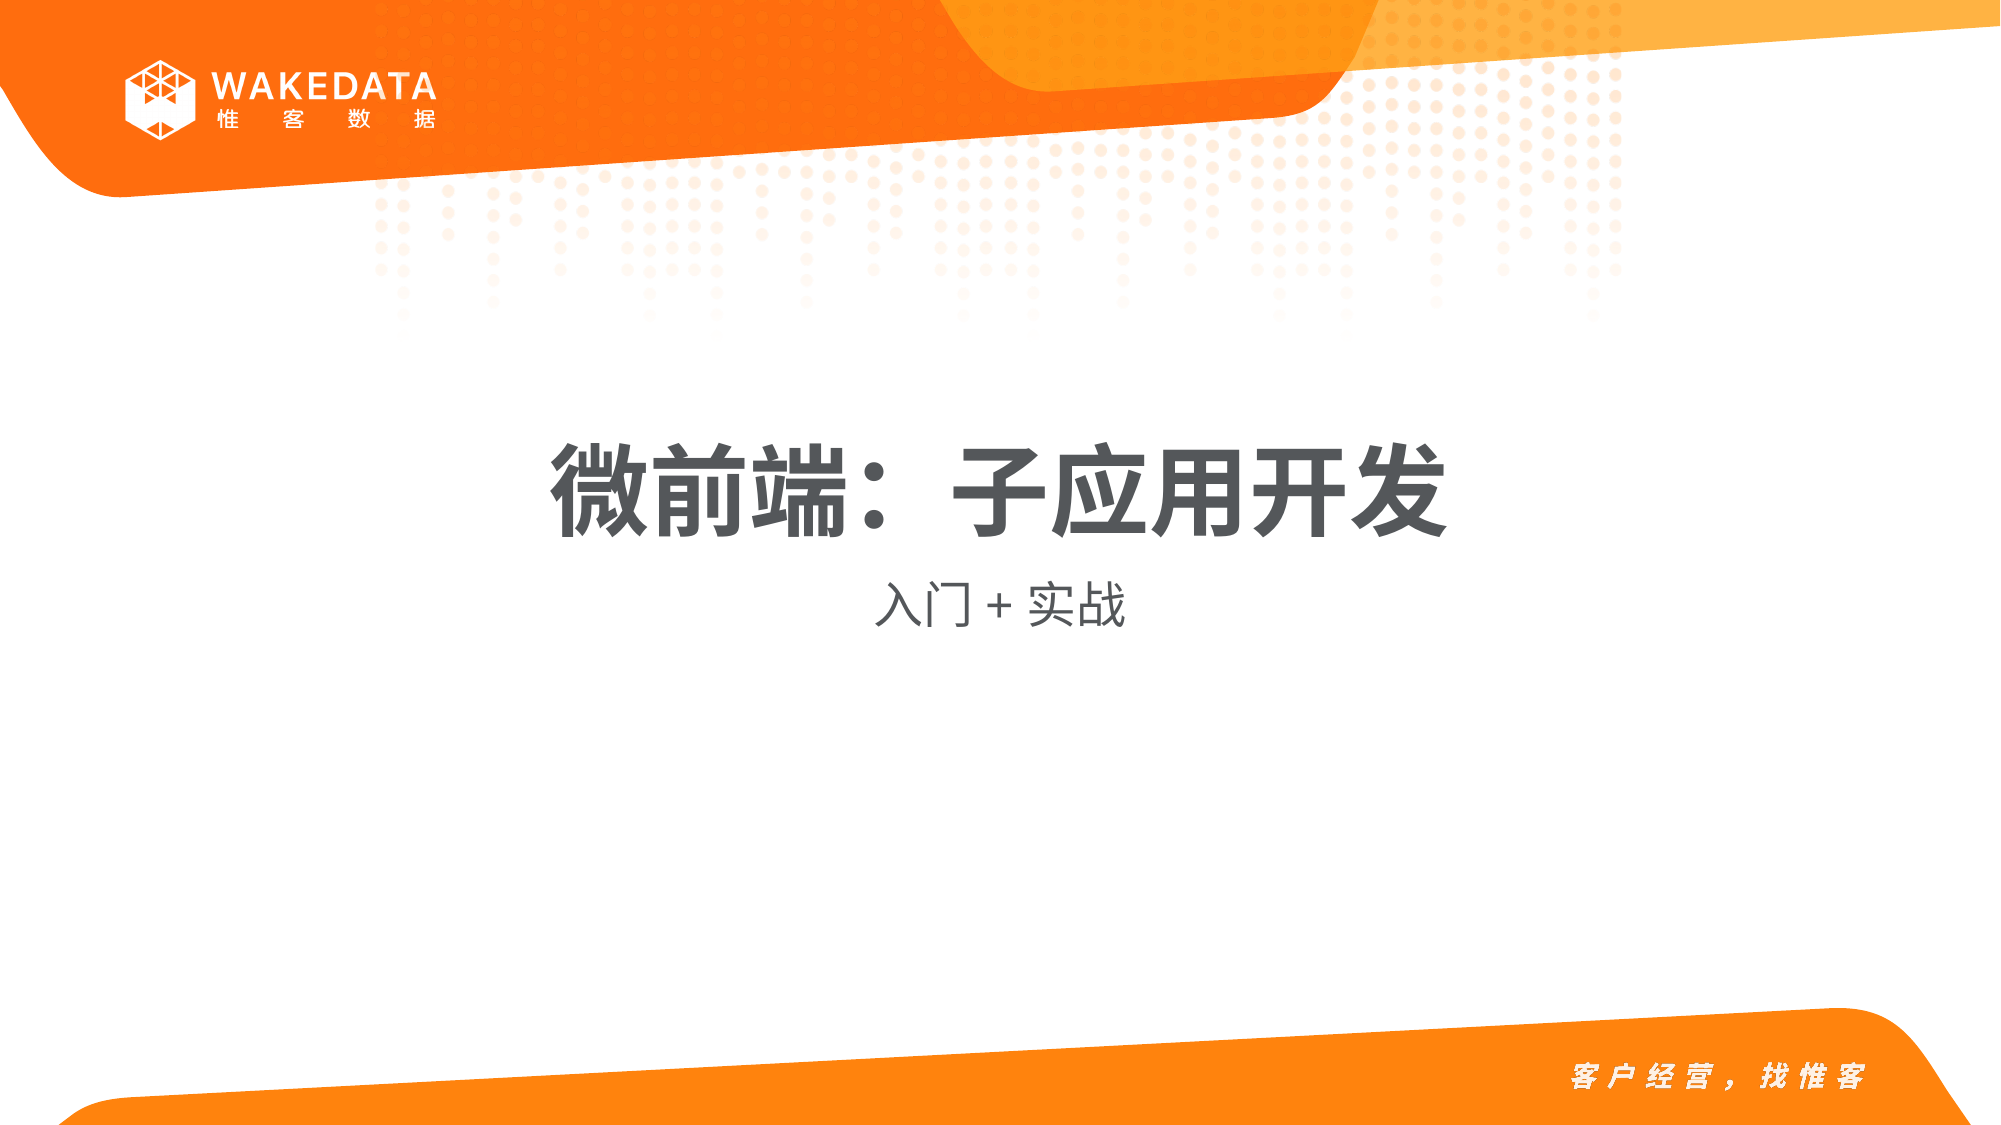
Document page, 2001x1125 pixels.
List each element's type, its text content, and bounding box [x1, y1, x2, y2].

picture [1554, 1047, 1881, 1107]
title 微前端：子应用开发 [249, 371, 1750, 558]
subtitle 入门+实战 [249, 572, 1750, 845]
picture [110, 0, 1622, 342]
